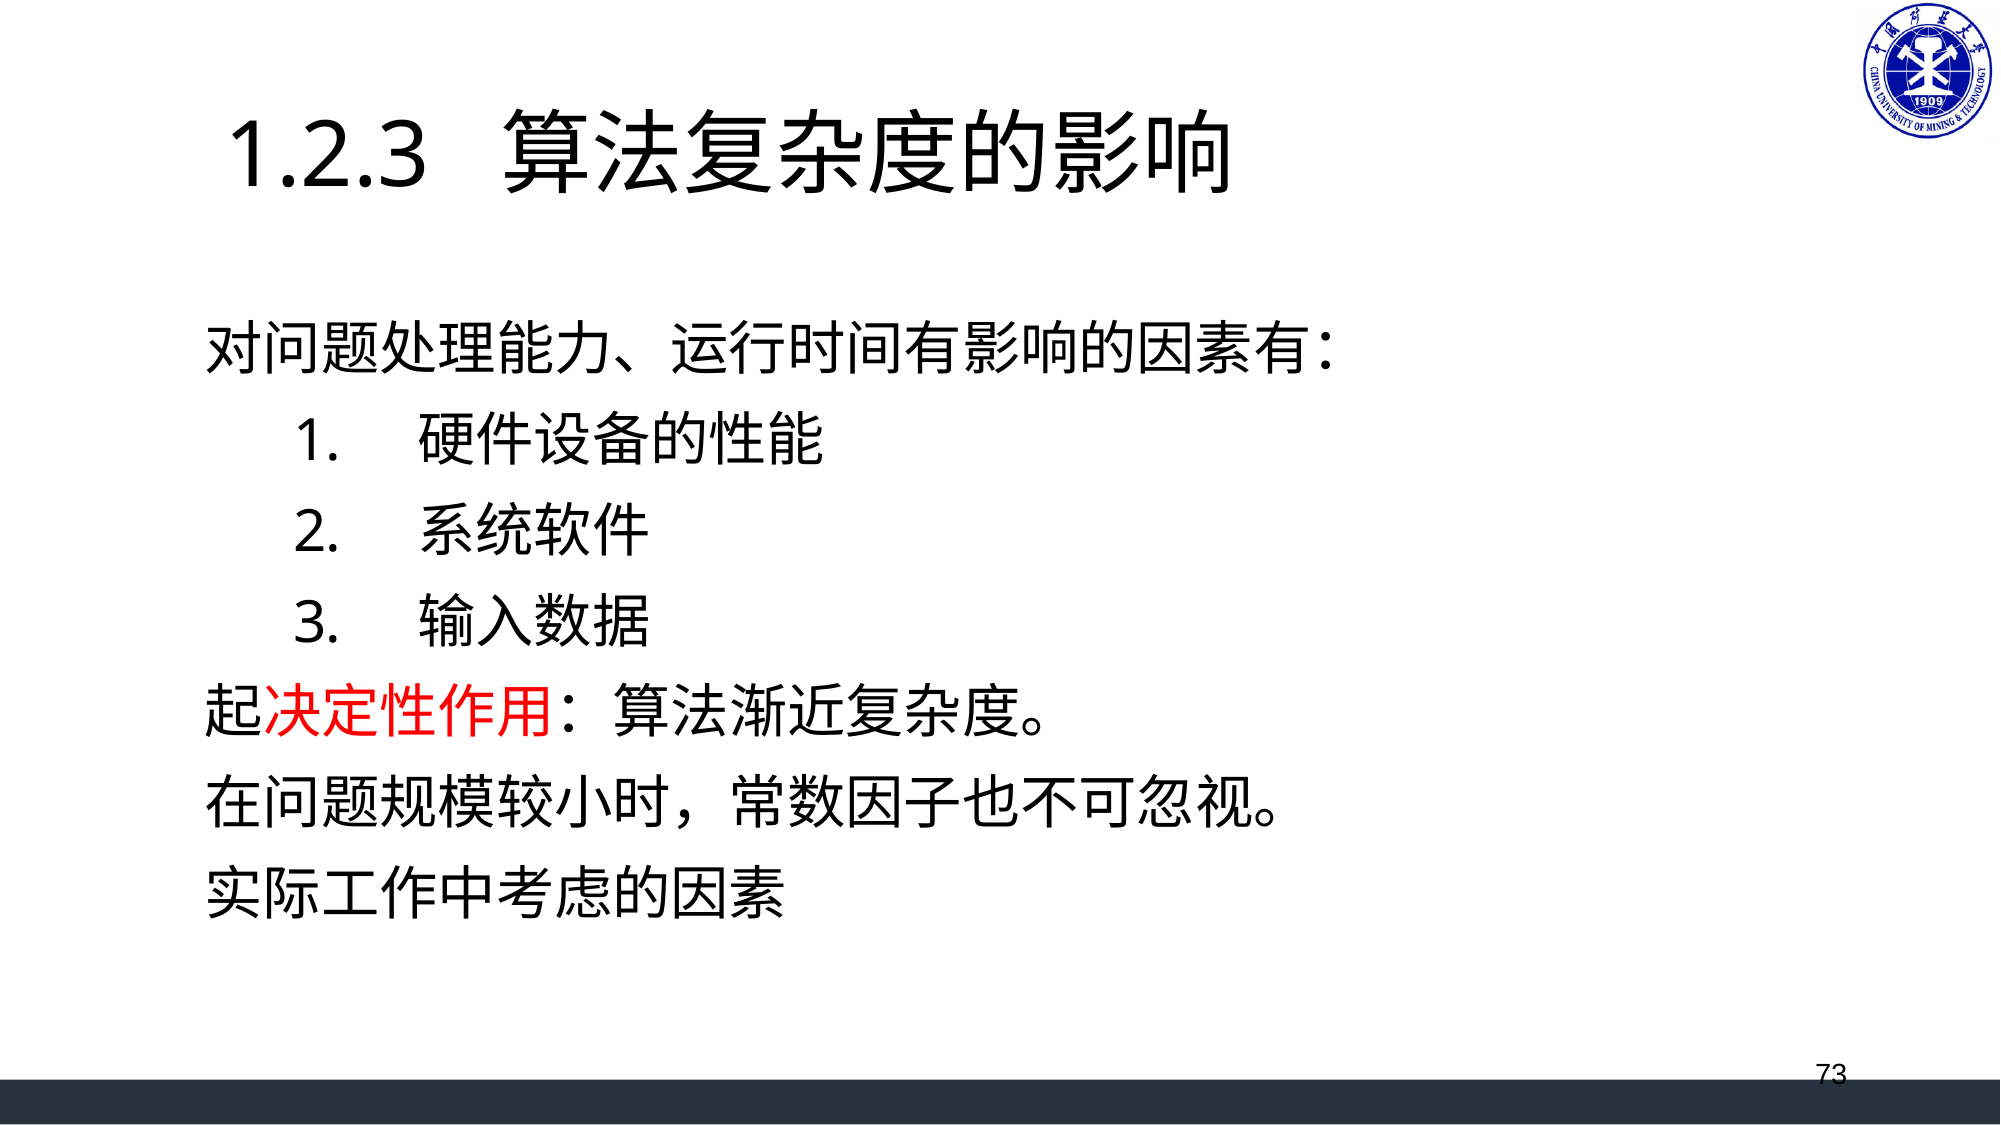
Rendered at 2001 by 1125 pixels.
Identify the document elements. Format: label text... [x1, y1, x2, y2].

text_box 对问题处理能力、运行时间有影响的因素有： 硬件设备的性能 系统软件 输入数据 起决定性作用：算法渐近复杂度。 在问题规模较小时，常数因子也不可忽视。 实际工作中考虑的因素 [190, 282, 1984, 924]
slide_number 73 [1412, 1042, 1863, 1103]
text_box 1.2.3 算法复杂度的影响 [209, 87, 1249, 212]
picture [1855, 0, 2000, 141]
